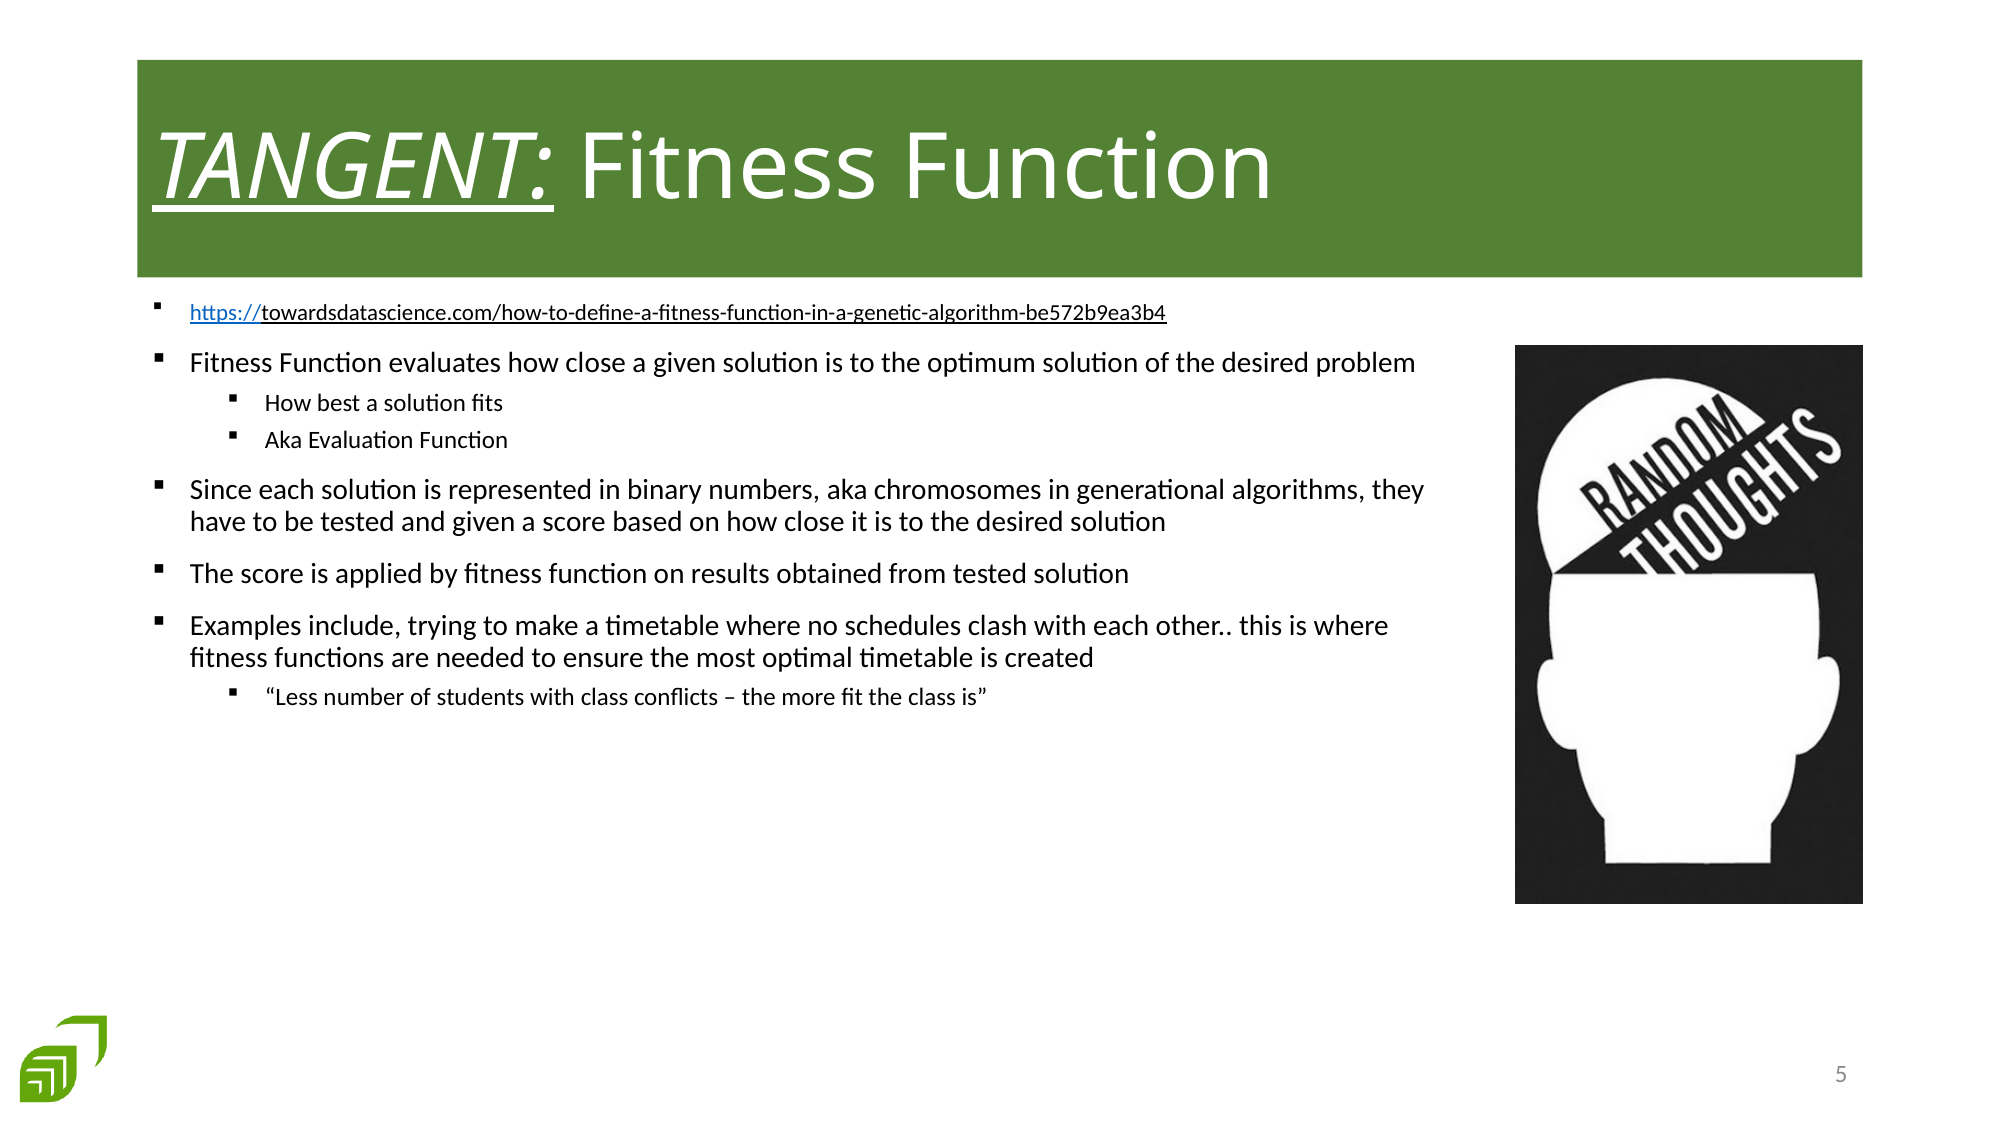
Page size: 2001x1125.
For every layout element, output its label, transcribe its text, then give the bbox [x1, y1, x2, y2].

list https://towardsdatascience.com/how-to-define-a-fitness-function-in-a-genetic-algorithm-be572b9ea3b4 Fitness Function evaluates how close a given solution is to the optimum solution of the desired problem How best a solution fits Aka Evaluation Function Since each solution is represented in binary numbers, aka chromosomes in generational algorithms, they have to be tested and given a score based on how close it is to the desired solution The score is applied by fitness function on results obtained from tested solution Examples include, trying to make a timetable where no schedules clash with each other.. this is where fitness functions are needed to ensure the most optimal timetable is created “Less number of students with class conflicts – the more fit the class is” [137, 287, 1465, 1003]
picture [16, 1013, 464, 1125]
picture [1515, 345, 1863, 904]
title TANGENT: Fitness Function [137, 59, 1863, 278]
slide_number 4 [1412, 1042, 1863, 1103]
